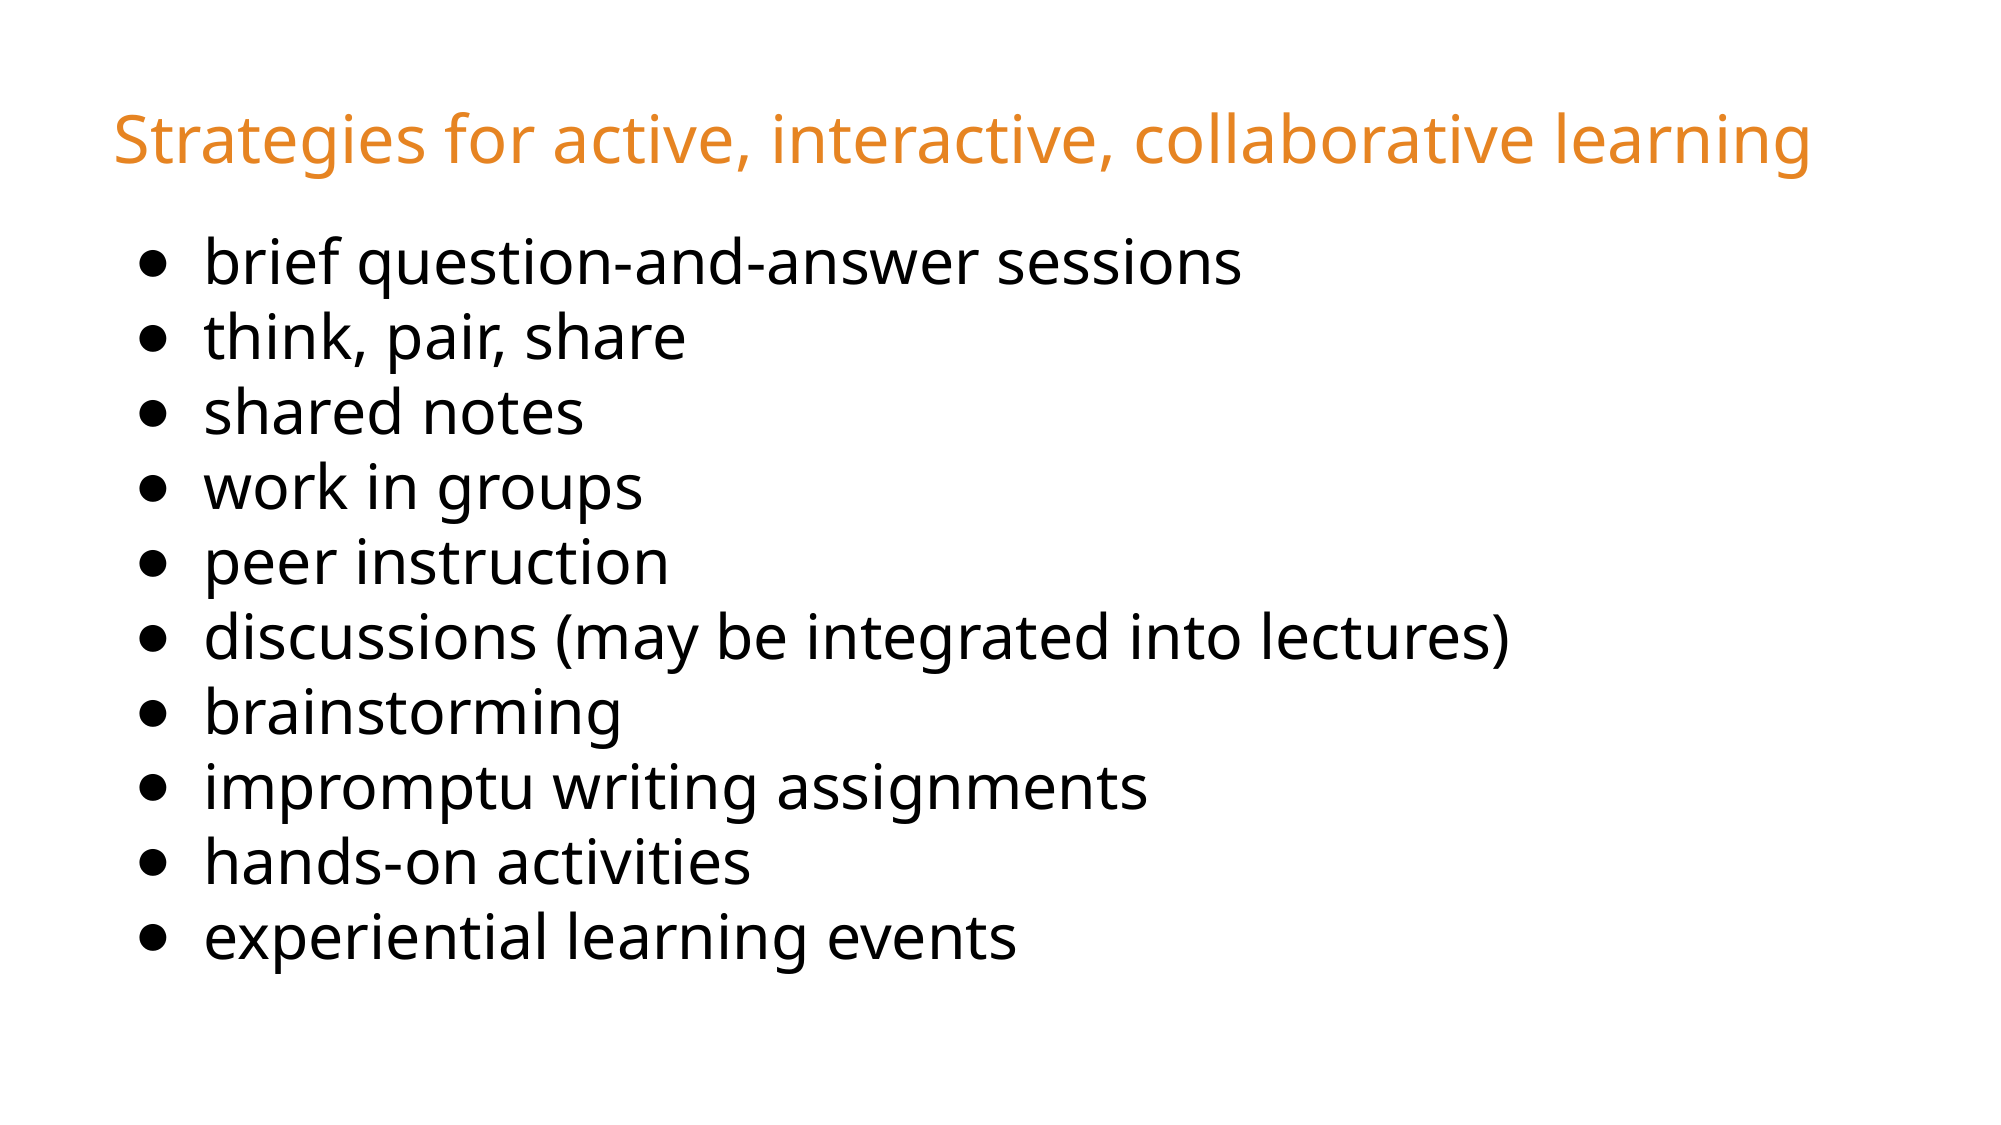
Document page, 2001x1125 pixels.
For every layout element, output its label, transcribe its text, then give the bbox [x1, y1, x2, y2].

title Strategies for active, interactive, collaborative learning [113, 96, 1897, 179]
text_box brief question-and-answer sessions think, pair, share shared notes work in groups peer instruction discussions (may be integrated into lectures) brainstorming impromptu writing assignments hands-on activities experiential learning events [113, 207, 1887, 918]
